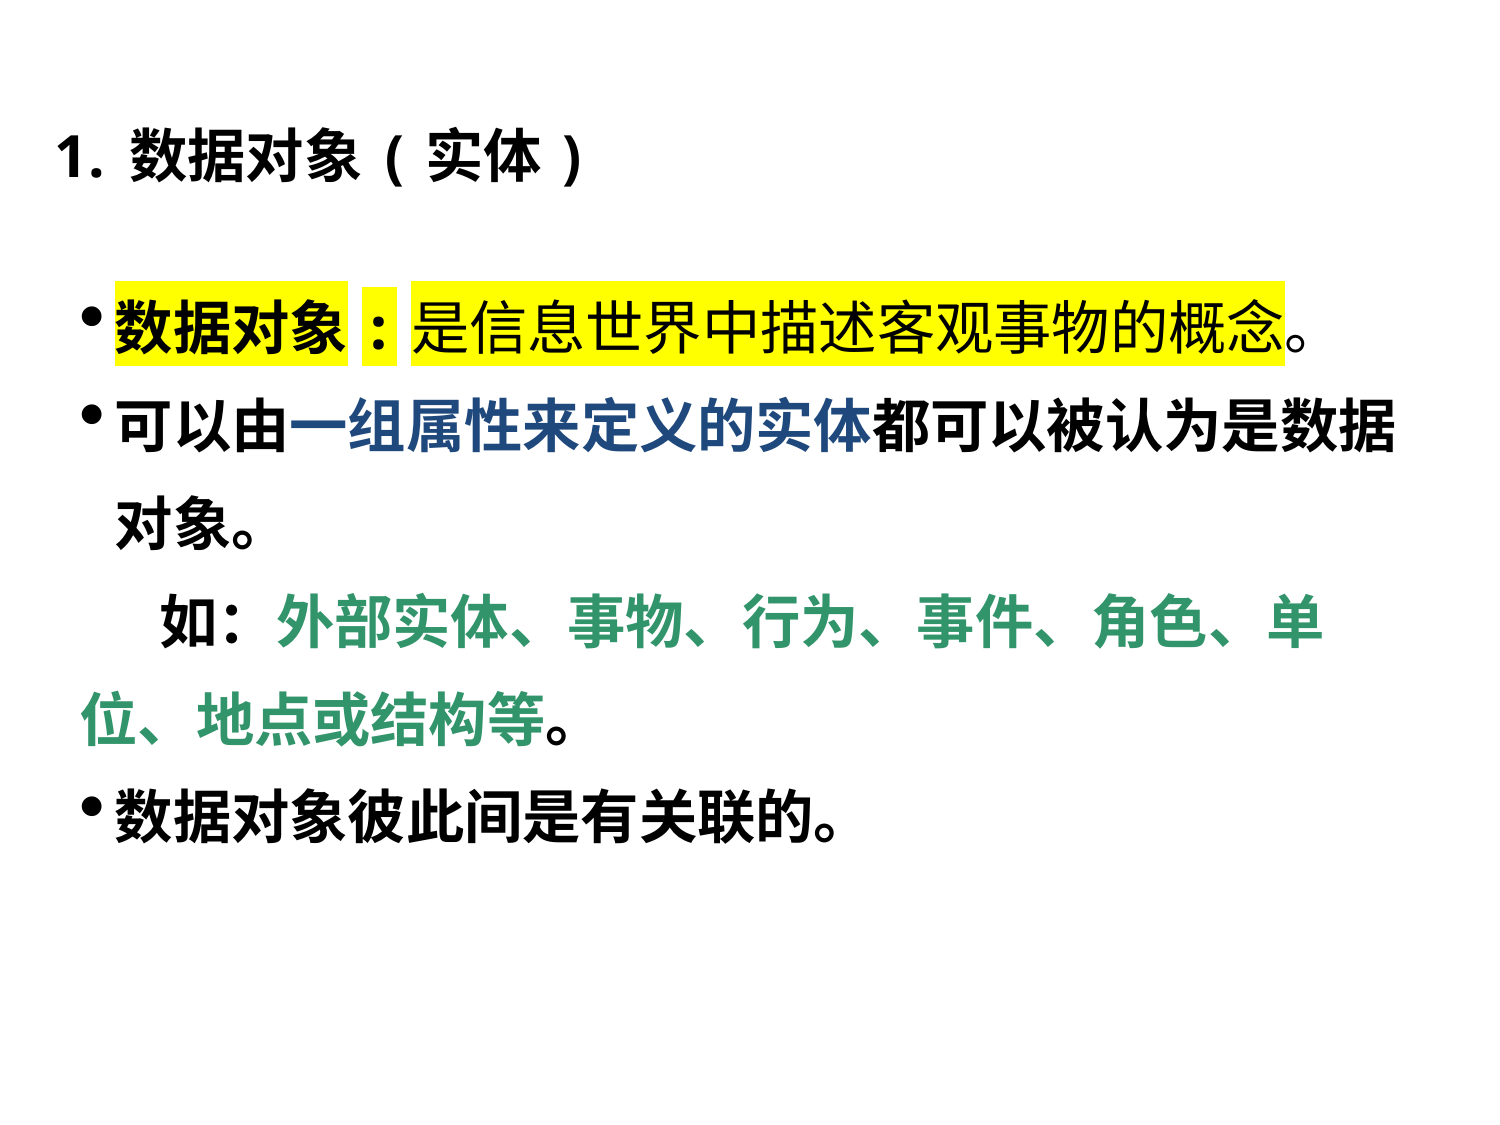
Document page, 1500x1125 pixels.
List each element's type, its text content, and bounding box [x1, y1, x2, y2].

text_box 数据对象(实体) [39, 125, 606, 197]
text_box 数据对象:是信息世界中描述客观事物的概念。 可以由一组属性来定义的实体都可以被认为是数据对象。 如：外部实体、事物、行为、事件、角色、单位、地点或结构等。 数据对象彼此间是有关联的。 [64, 255, 1447, 858]
